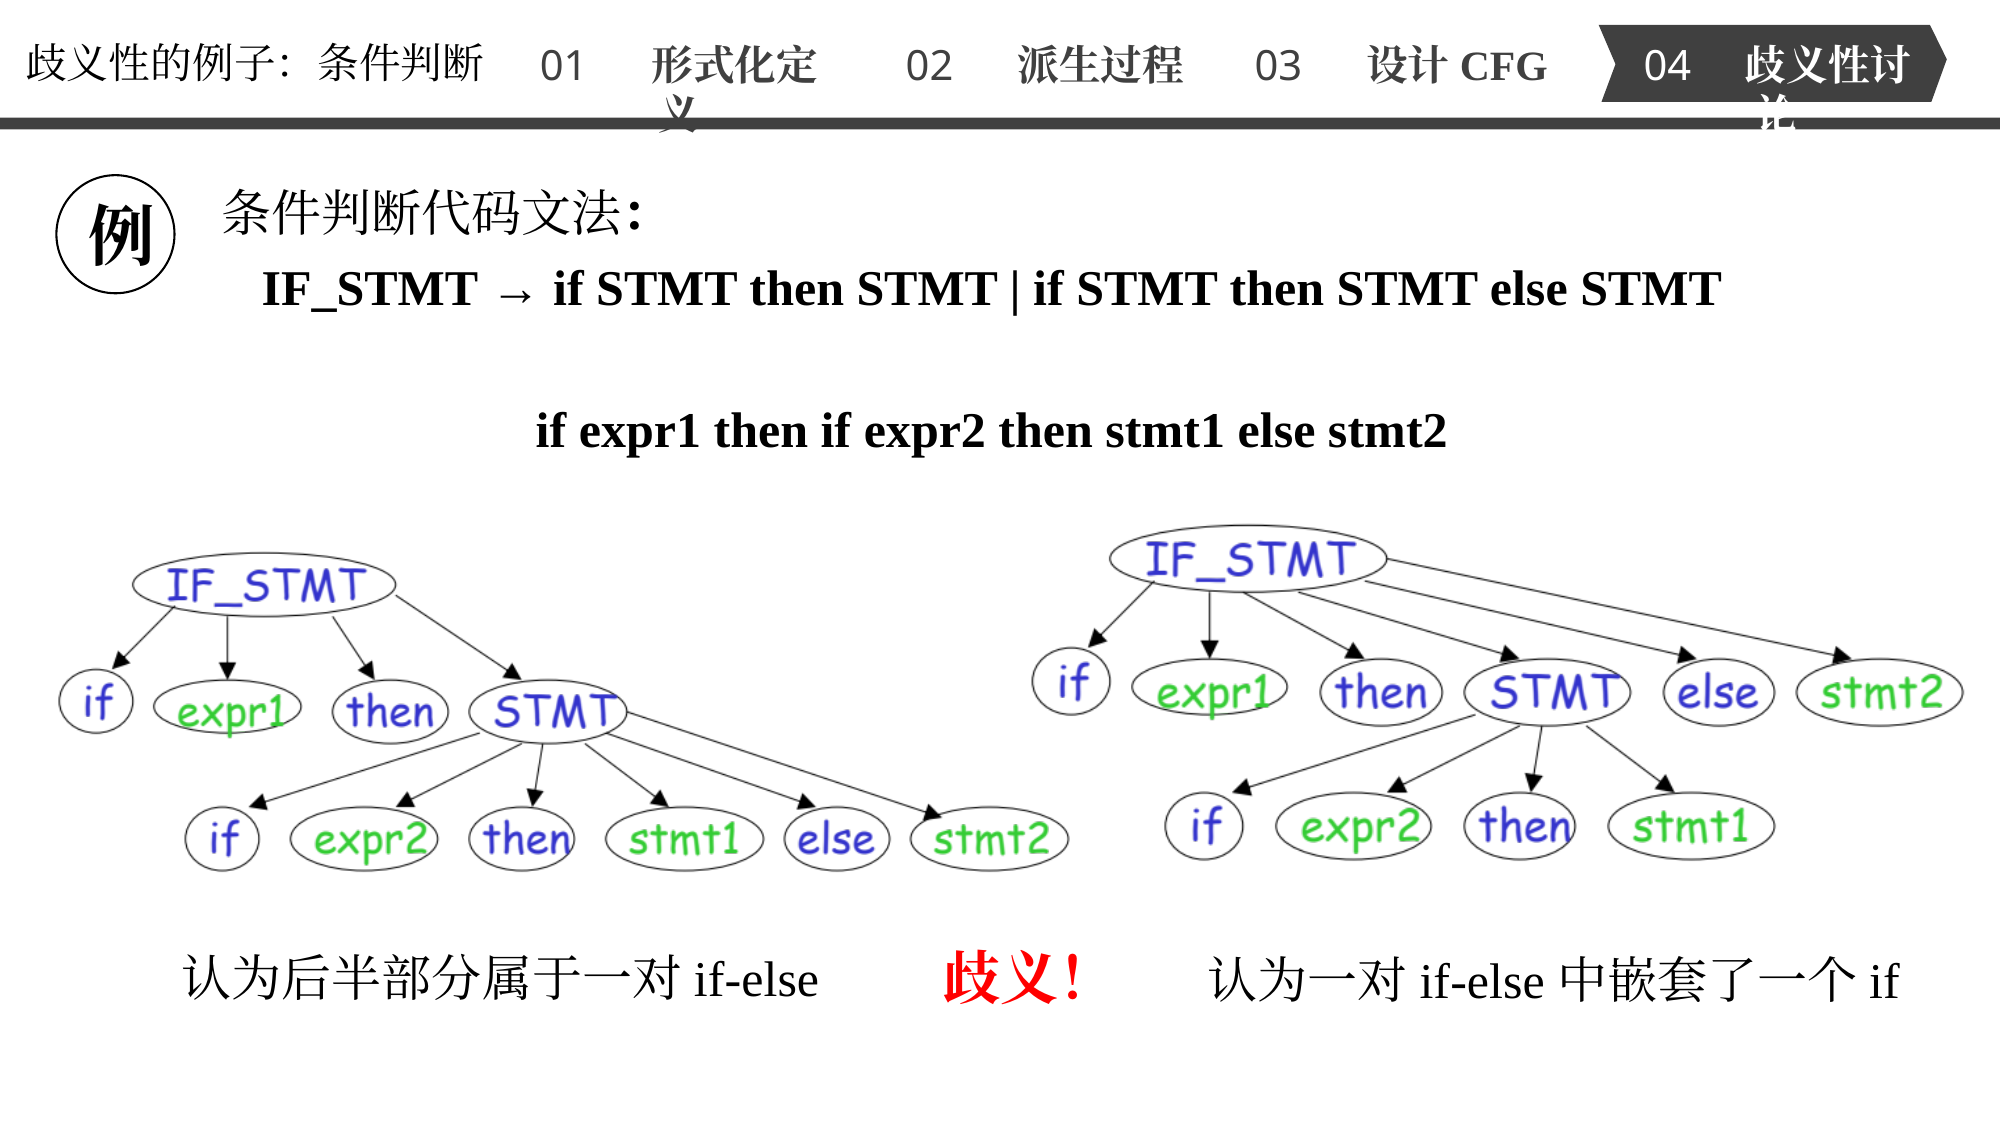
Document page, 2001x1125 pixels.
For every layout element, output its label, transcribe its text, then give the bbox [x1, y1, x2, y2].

text_box 条件判断代码文法： [206, 162, 1884, 248]
text_box 认为后半部分属于一对if-else [167, 938, 835, 1014]
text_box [0, 24, 2000, 130]
text_box IF_STMT → if STMT then STMT | if STMT then STMT else STMT [78, 248, 1906, 324]
text_box 认为一对if-else中嵌套了一个if [1192, 941, 1915, 1016]
picture [56, 518, 1971, 889]
text_box 例 [55, 174, 176, 282]
text_box if expr1 then if expr2 then stmt1 else stmt2 [78, 390, 1906, 465]
text_box 歧义！ [927, 933, 1132, 1019]
